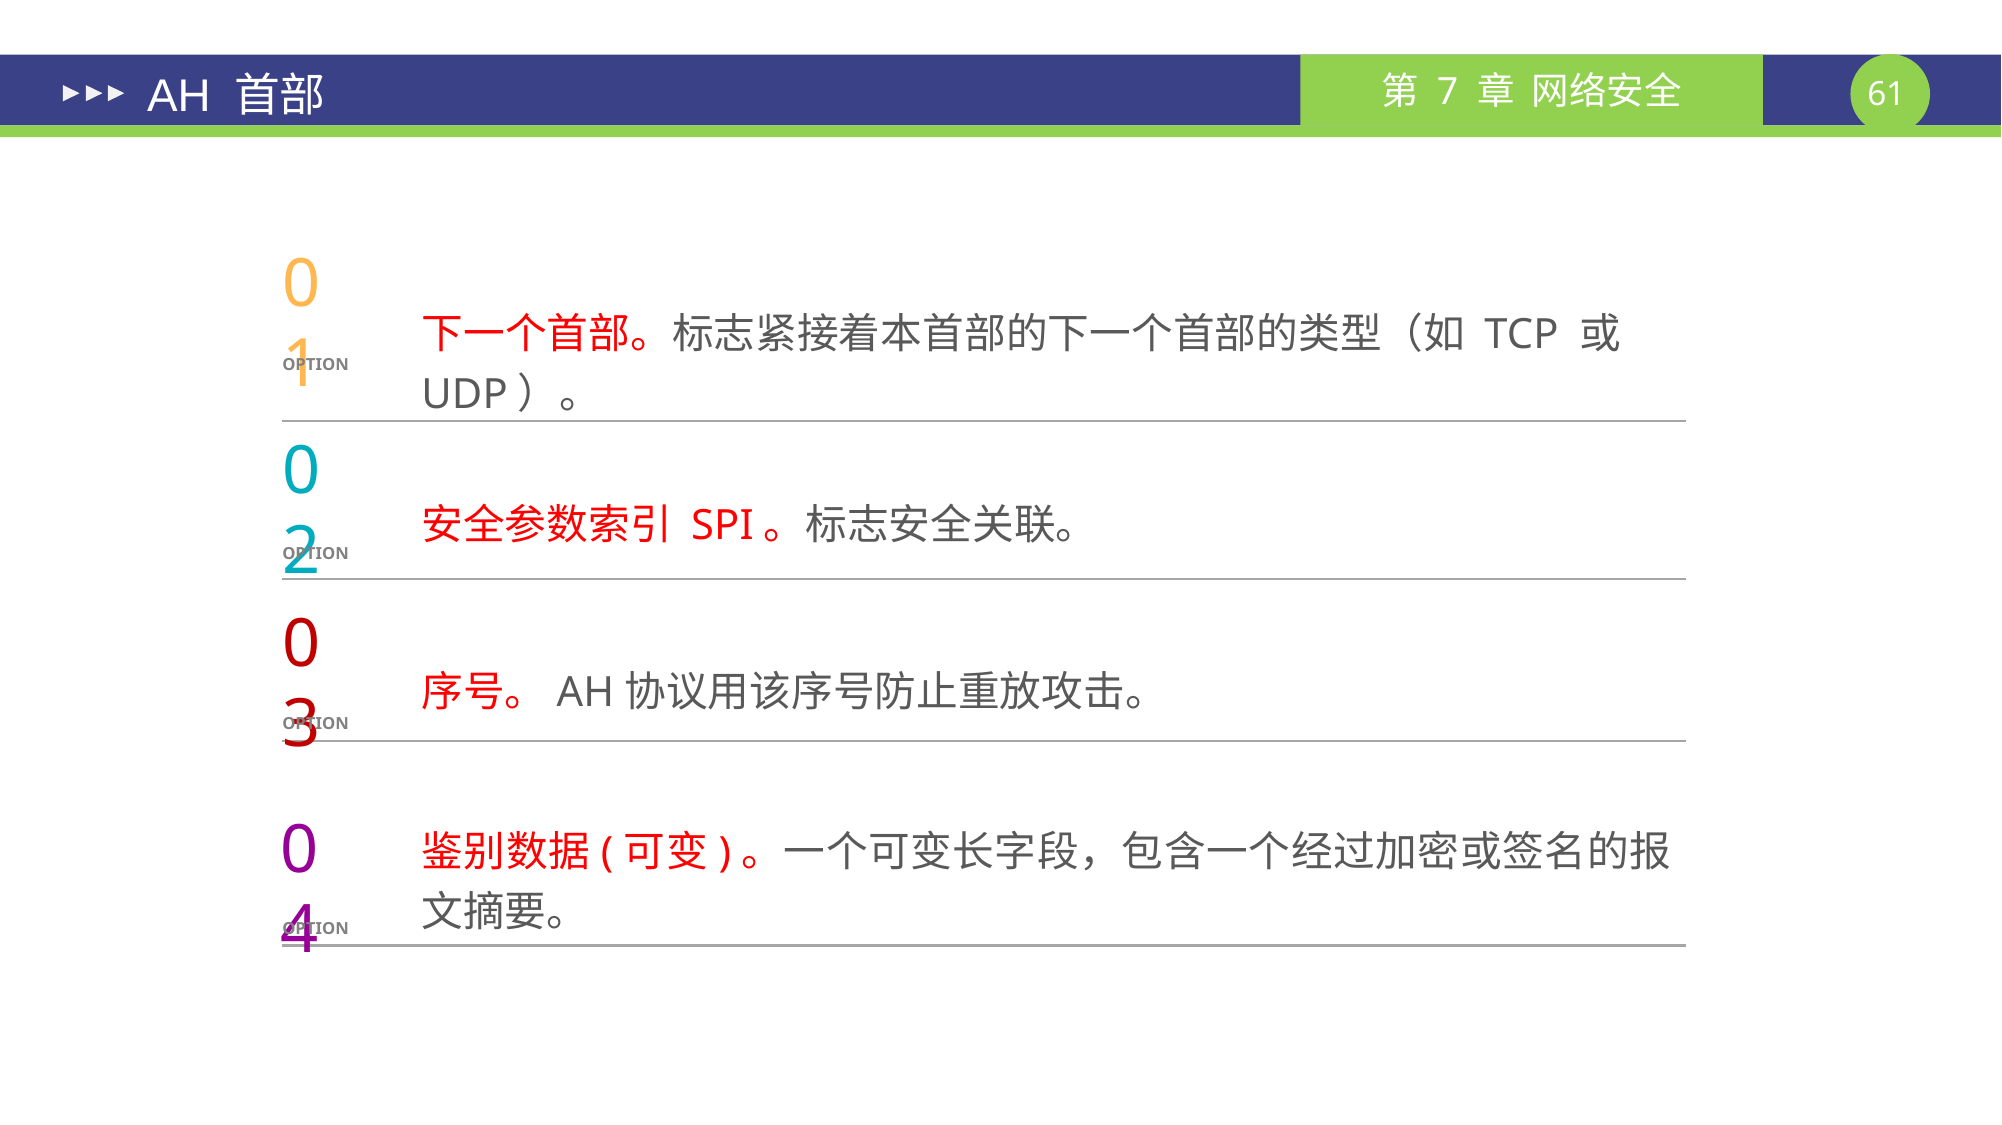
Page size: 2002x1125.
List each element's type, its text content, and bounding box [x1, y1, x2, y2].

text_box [267, 278, 1687, 428]
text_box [267, 638, 1687, 768]
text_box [267, 806, 1687, 965]
title AH 首部 [127, 57, 1003, 129]
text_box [267, 466, 1687, 600]
